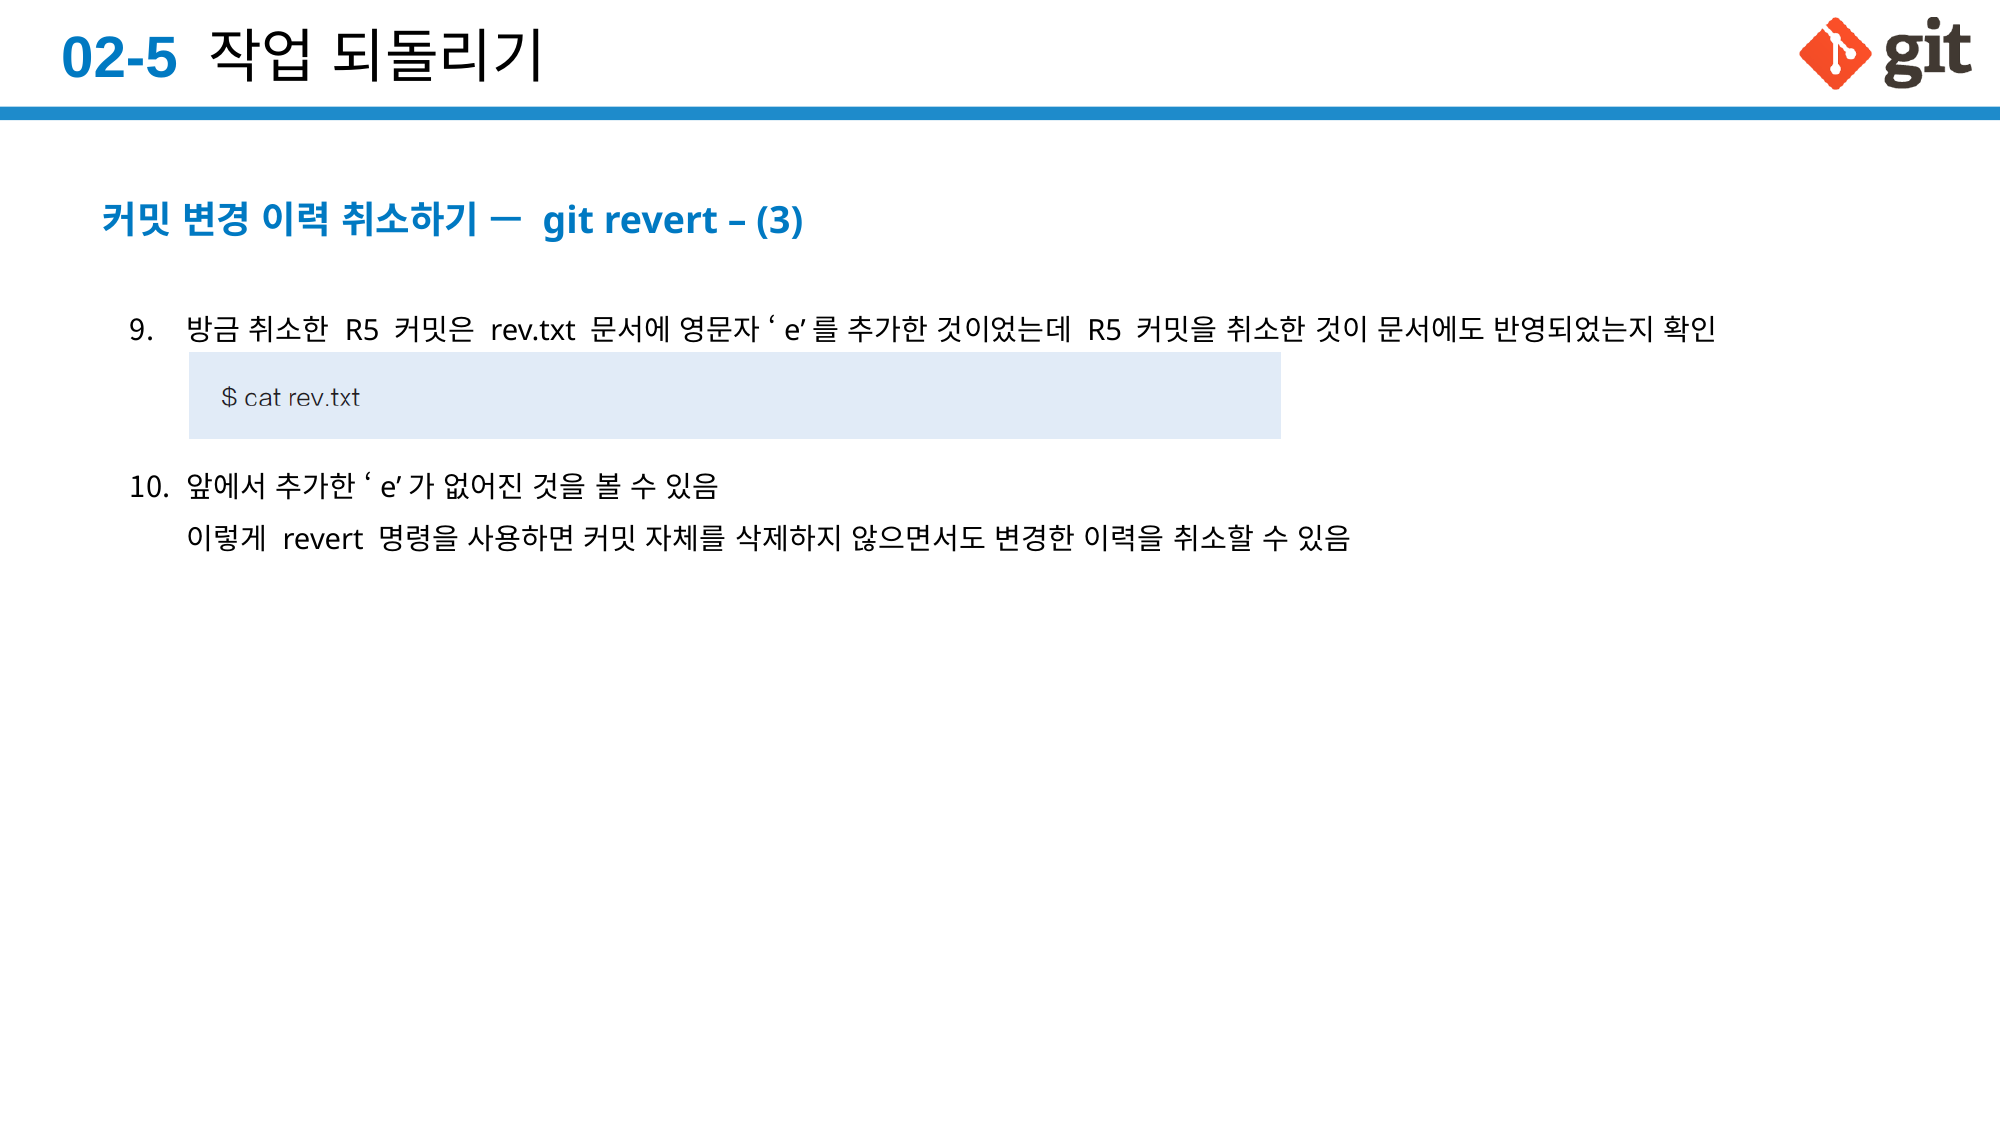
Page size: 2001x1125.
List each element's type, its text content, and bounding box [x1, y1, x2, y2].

picture [183, 347, 1285, 446]
text_box 02-5 작업 되돌리기 [46, 13, 1772, 104]
picture [1799, 17, 1972, 90]
text_box 방금 취소한 R5 커밋은 rev.txt 문서에 영문자 ‘e’를 추가한 것이었는데 R5 커밋을 취소한 것이 문서에도 반영되었는지 확인 앞에서 추가한 ‘e’가 없어진 것을 볼 수 있음 이렇게 revert 명령을 사용하면 커밋 자체를 삭제하지 않으면서도 변경한 이력을 취소할 수 있음 [115, 286, 1881, 564]
text_box 커밋 변경 이력 취소하기 — git revert – (3) [88, 188, 1164, 249]
